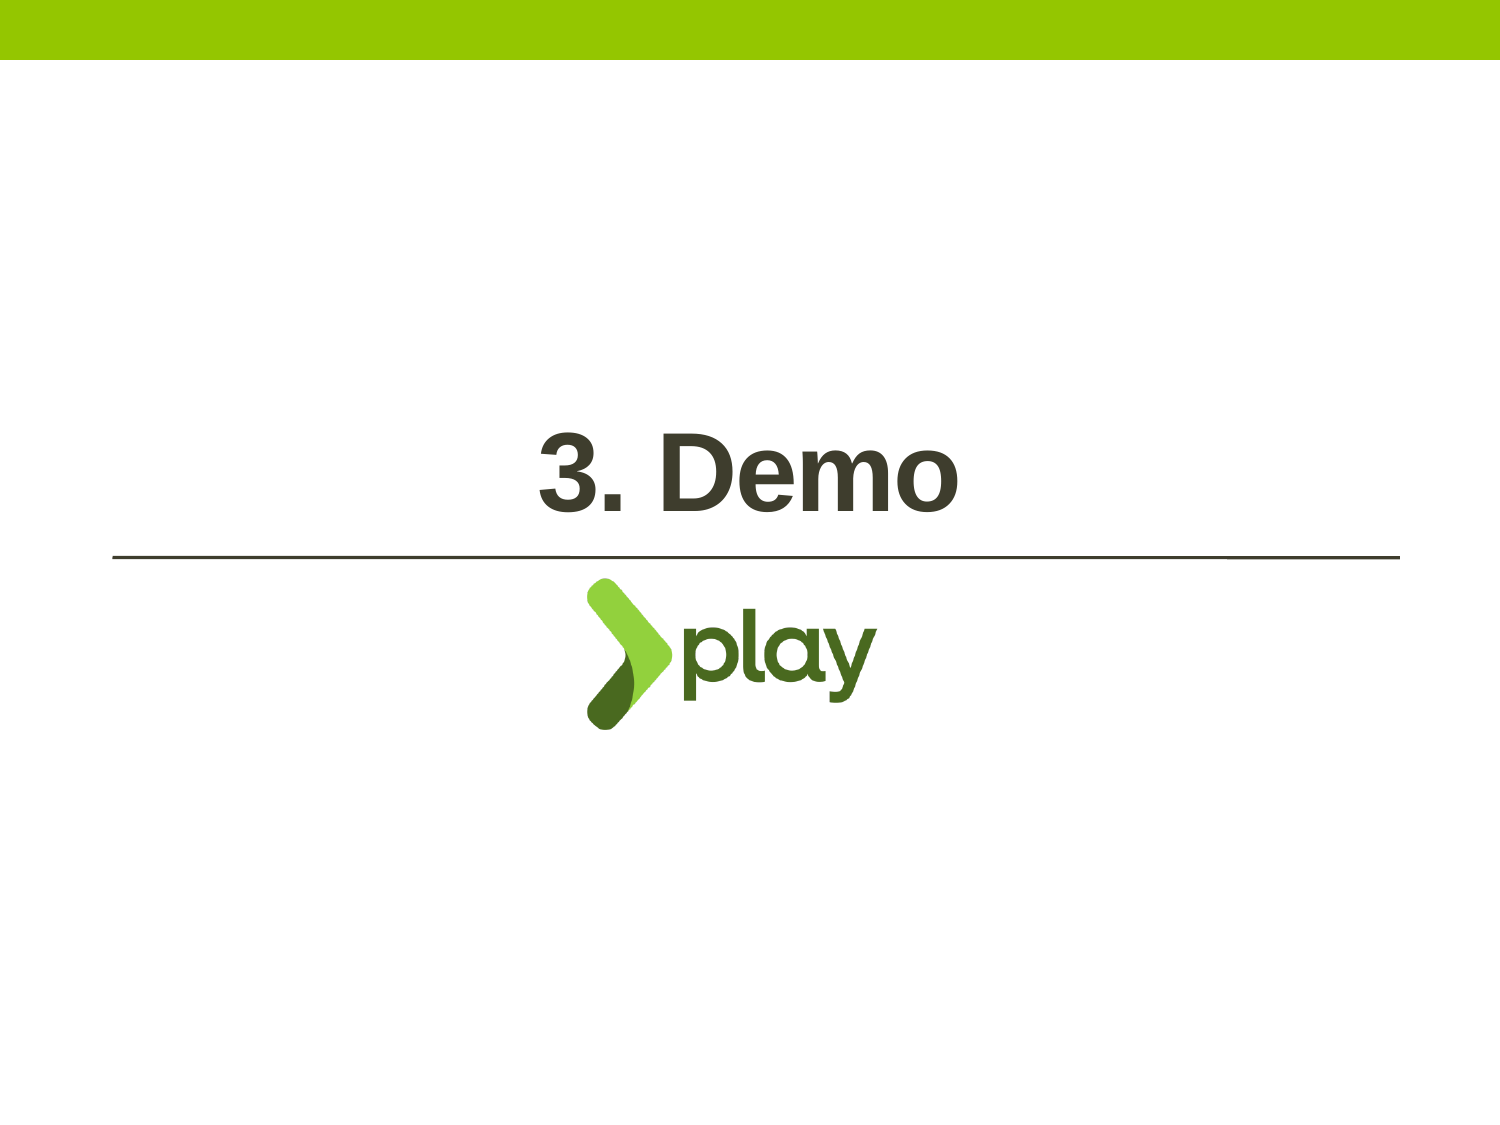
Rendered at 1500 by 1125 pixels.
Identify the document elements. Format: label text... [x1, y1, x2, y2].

picture [568, 570, 888, 738]
title 3. Demo [0, 224, 1500, 542]
